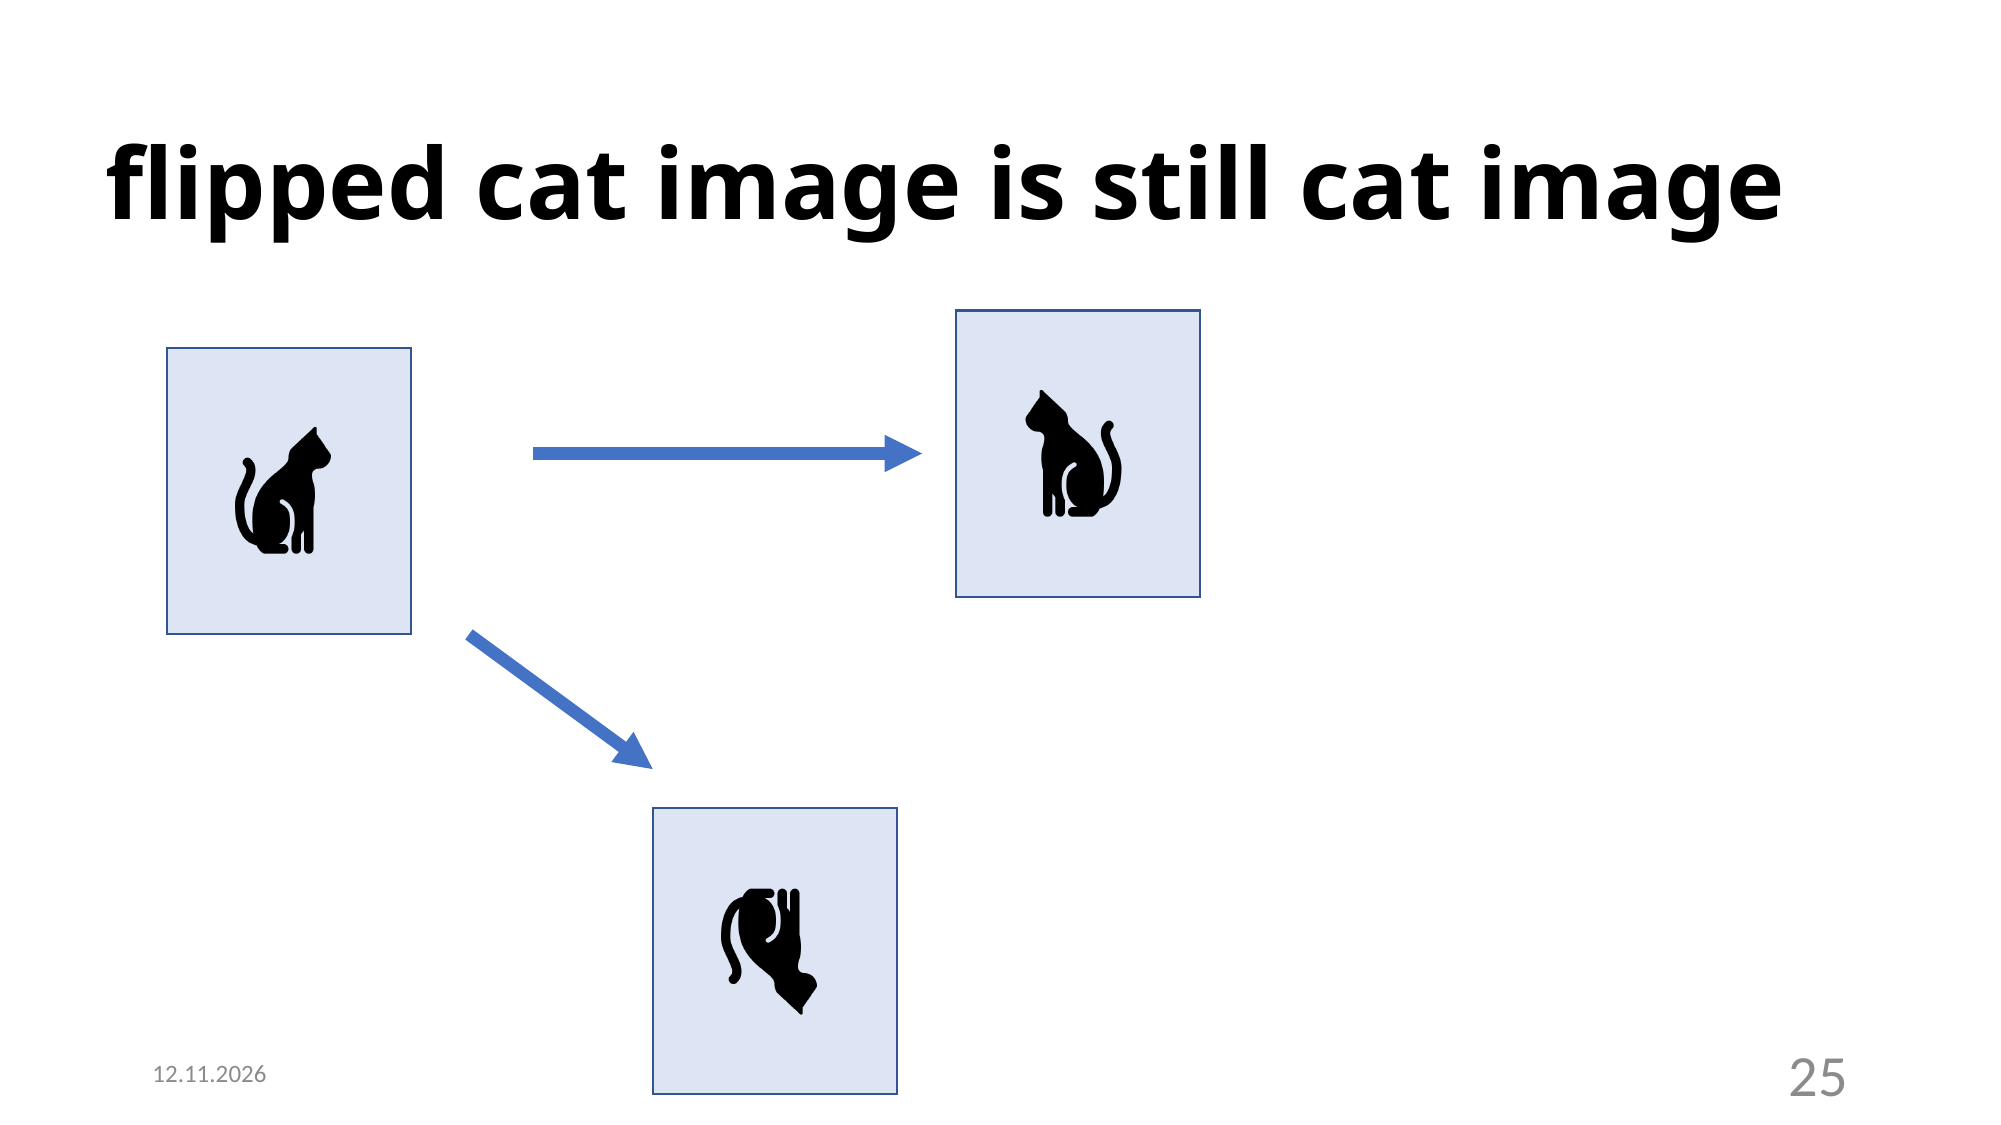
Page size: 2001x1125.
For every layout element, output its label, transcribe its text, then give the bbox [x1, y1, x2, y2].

picture [997, 378, 1148, 529]
picture [694, 875, 845, 1026]
text_box [955, 309, 1201, 598]
title flipped cat image is still cat image [90, 91, 1821, 284]
text_box [166, 347, 412, 635]
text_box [468, 634, 653, 769]
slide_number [137, 1042, 588, 1103]
slide_number 25 [1412, 1042, 1863, 1103]
text_box [652, 807, 898, 1095]
picture [208, 415, 359, 566]
